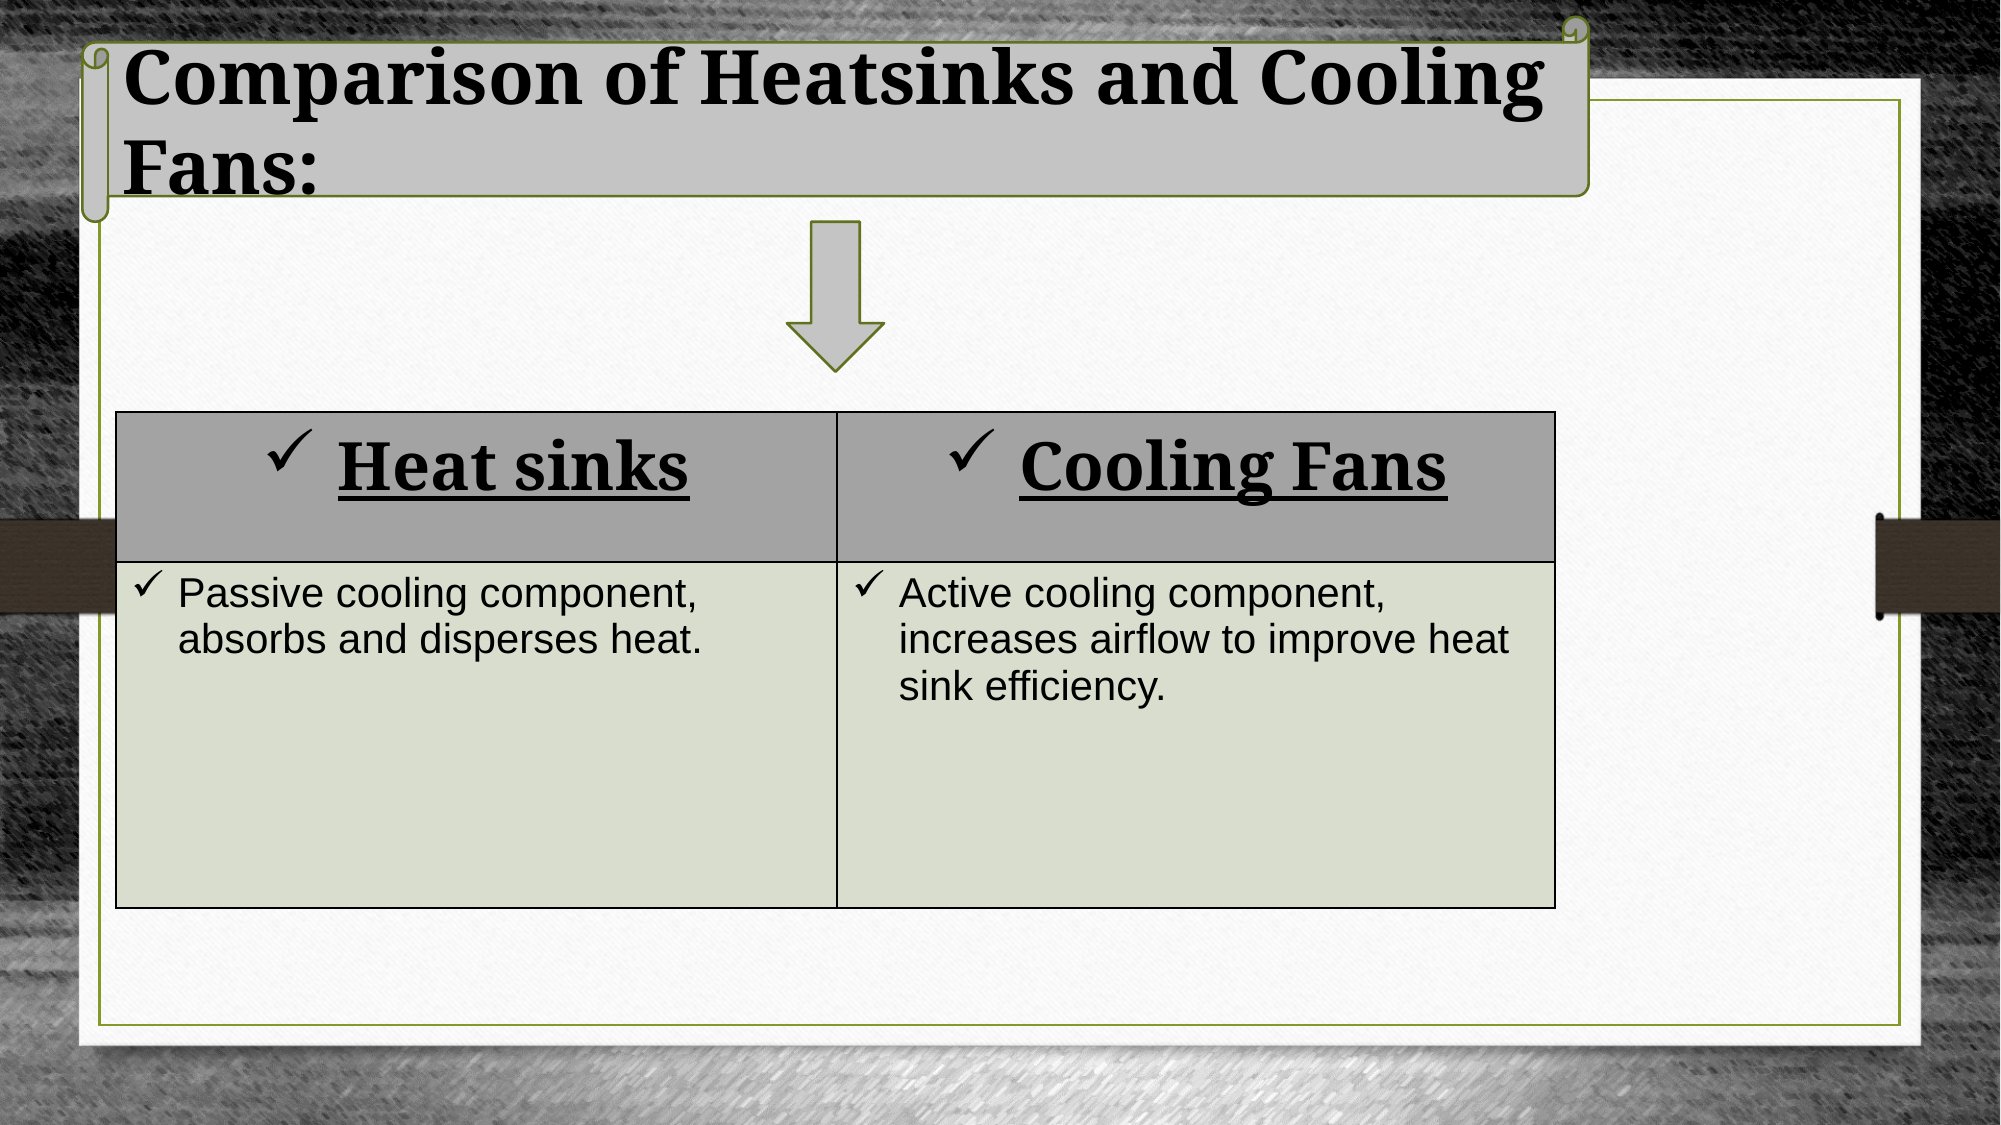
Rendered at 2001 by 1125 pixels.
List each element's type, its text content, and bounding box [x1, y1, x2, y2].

table_header Heat sinks [117, 413, 836, 561]
text_box Comparison of Heatsinks and Cooling Fans: [81, 15, 1590, 224]
table_header Cooling Fans [838, 413, 1554, 561]
table_cell Active cooling component, increases airflow to improve heat sink efficiency. [838, 563, 1554, 907]
picture [0, 0, 2001, 1125]
table_cell Passive cooling component, absorbs and disperses heat. [117, 563, 836, 907]
text_box [785, 220, 886, 373]
